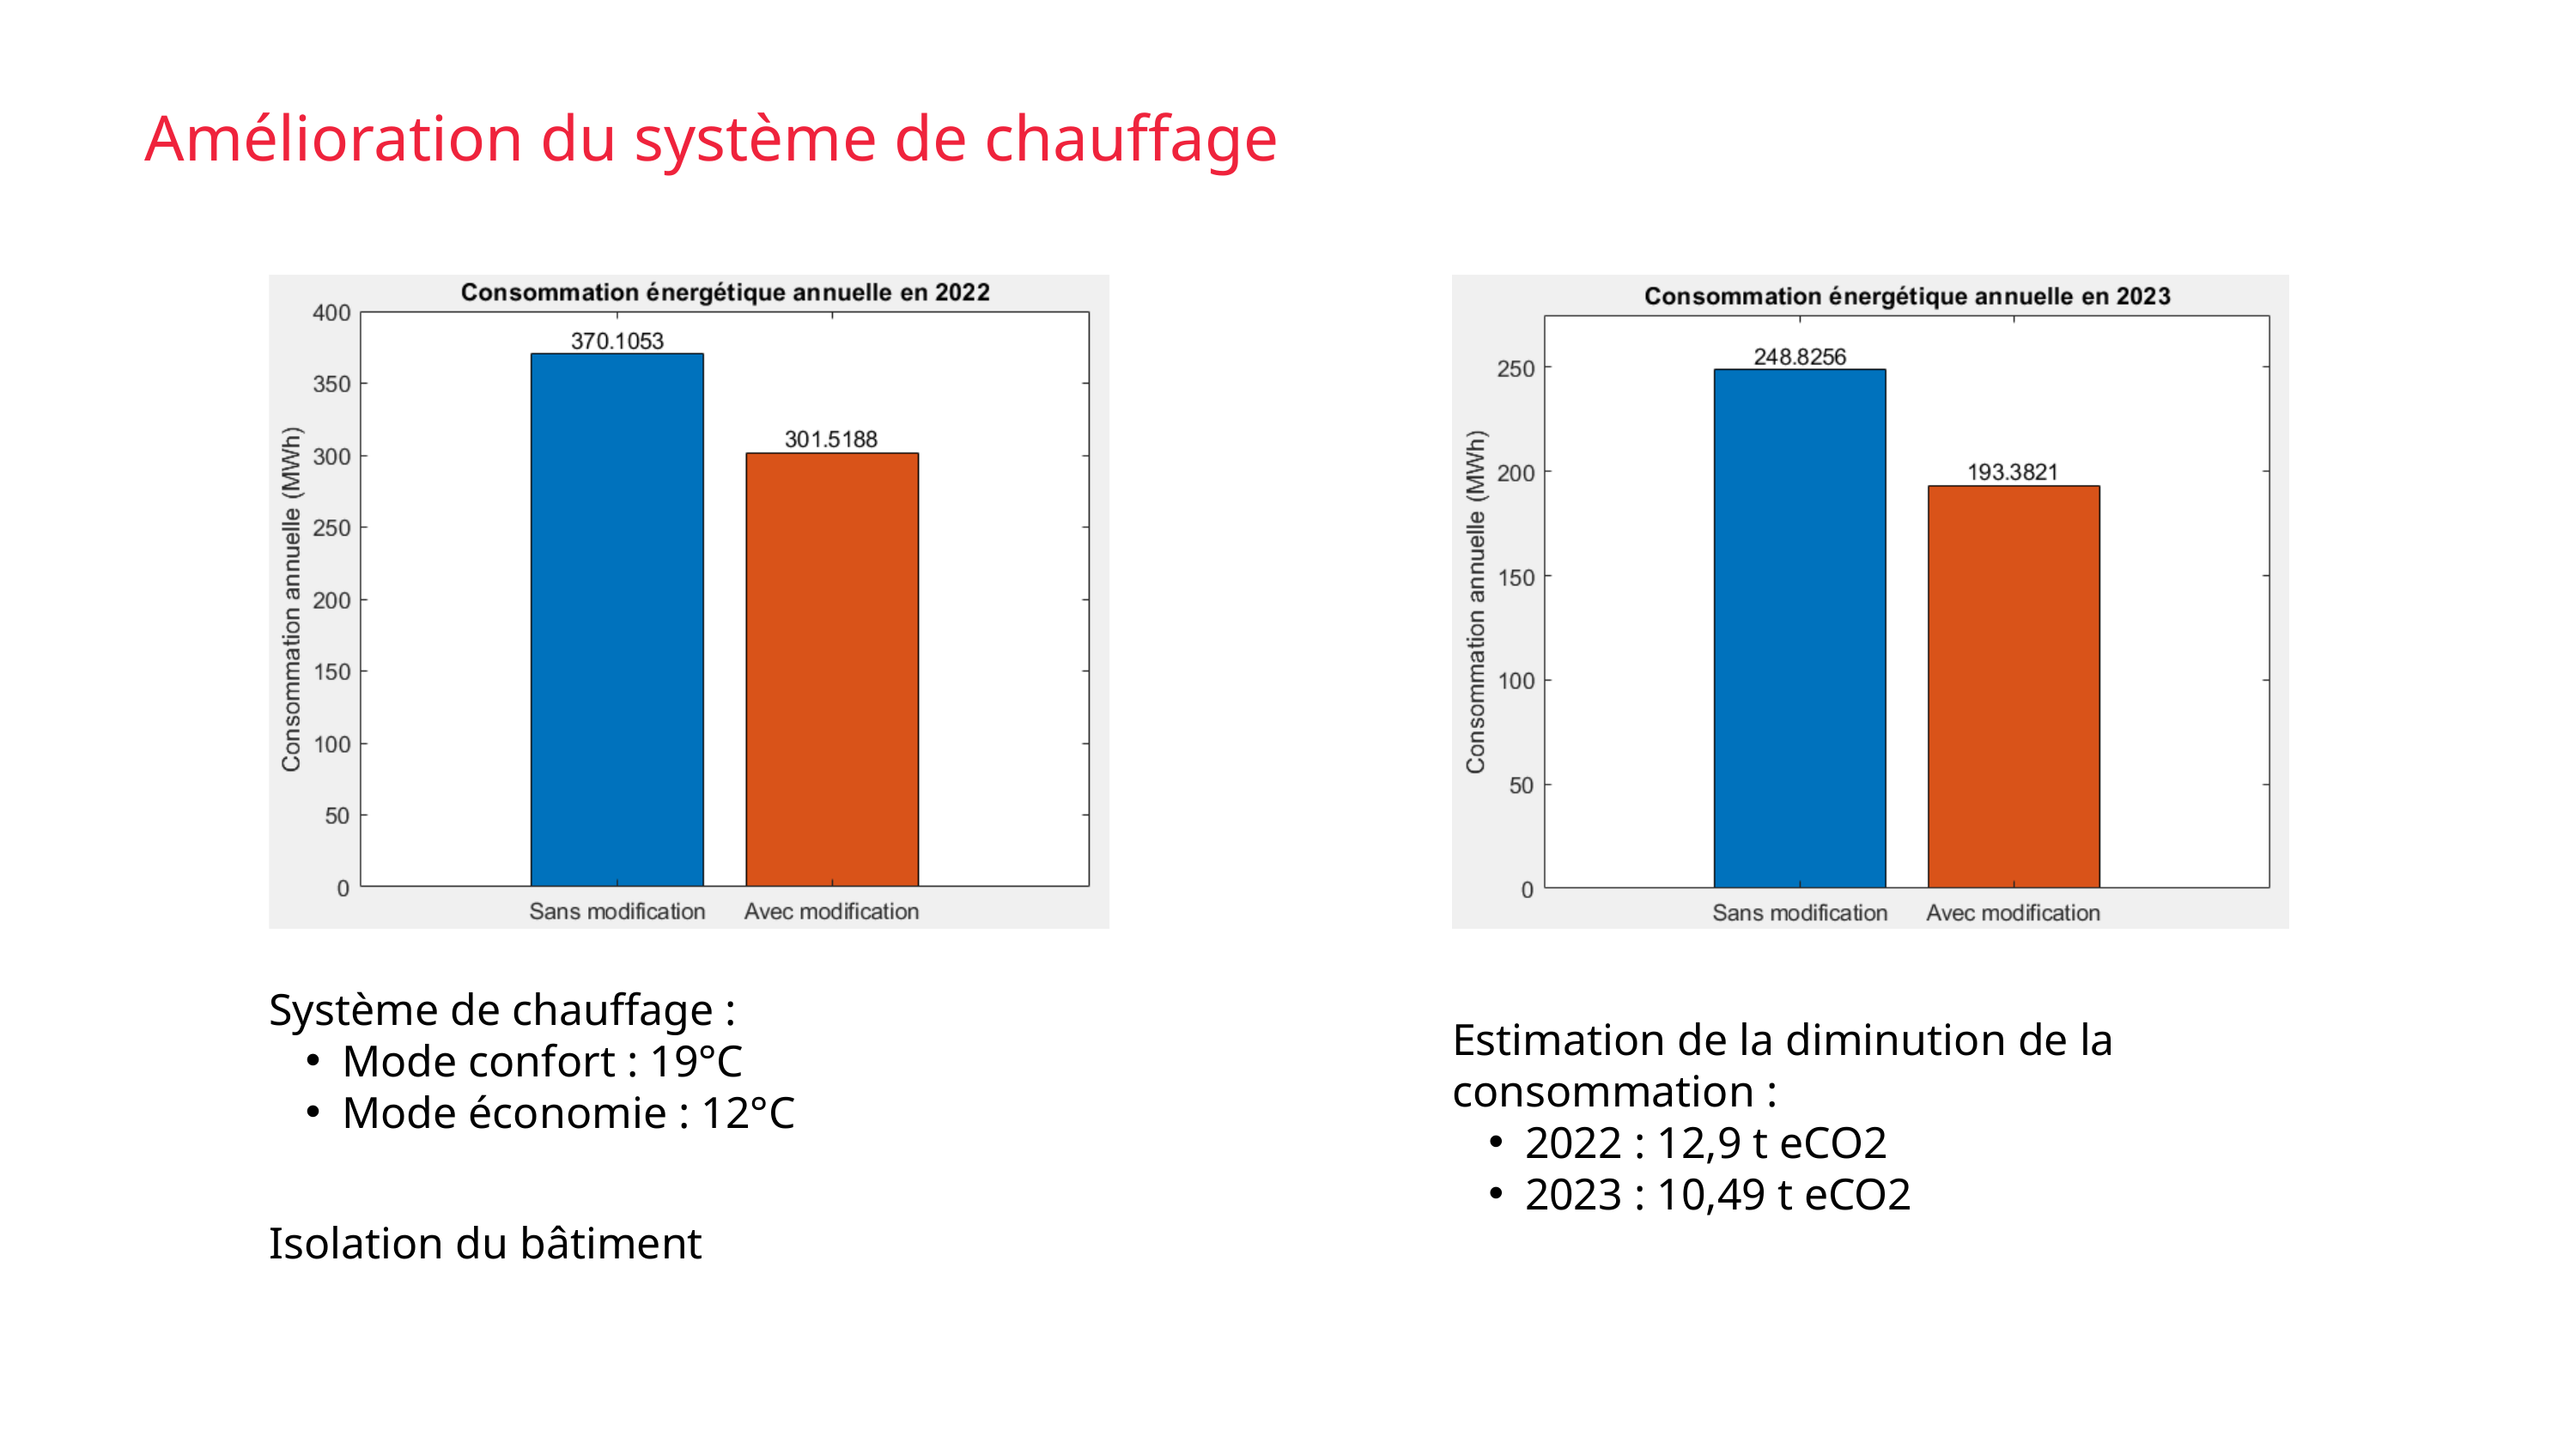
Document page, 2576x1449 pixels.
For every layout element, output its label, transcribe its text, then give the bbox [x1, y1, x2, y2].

text_box Estimation de la diminution de la consommation : 2022 : 12,9 t eCO2 2023 : 10,49 t eCO2 [1452, 1012, 2360, 1219]
text_box [1452, 275, 2289, 929]
text_box Isolation du bâtiment [269, 1216, 1169, 1268]
text_box [269, 275, 1110, 929]
text_box Amélioration du système de chauffage [144, 98, 1452, 174]
text_box Système de chauffage : Mode confort : 19°C Mode économie : 12°C [269, 982, 1169, 1137]
